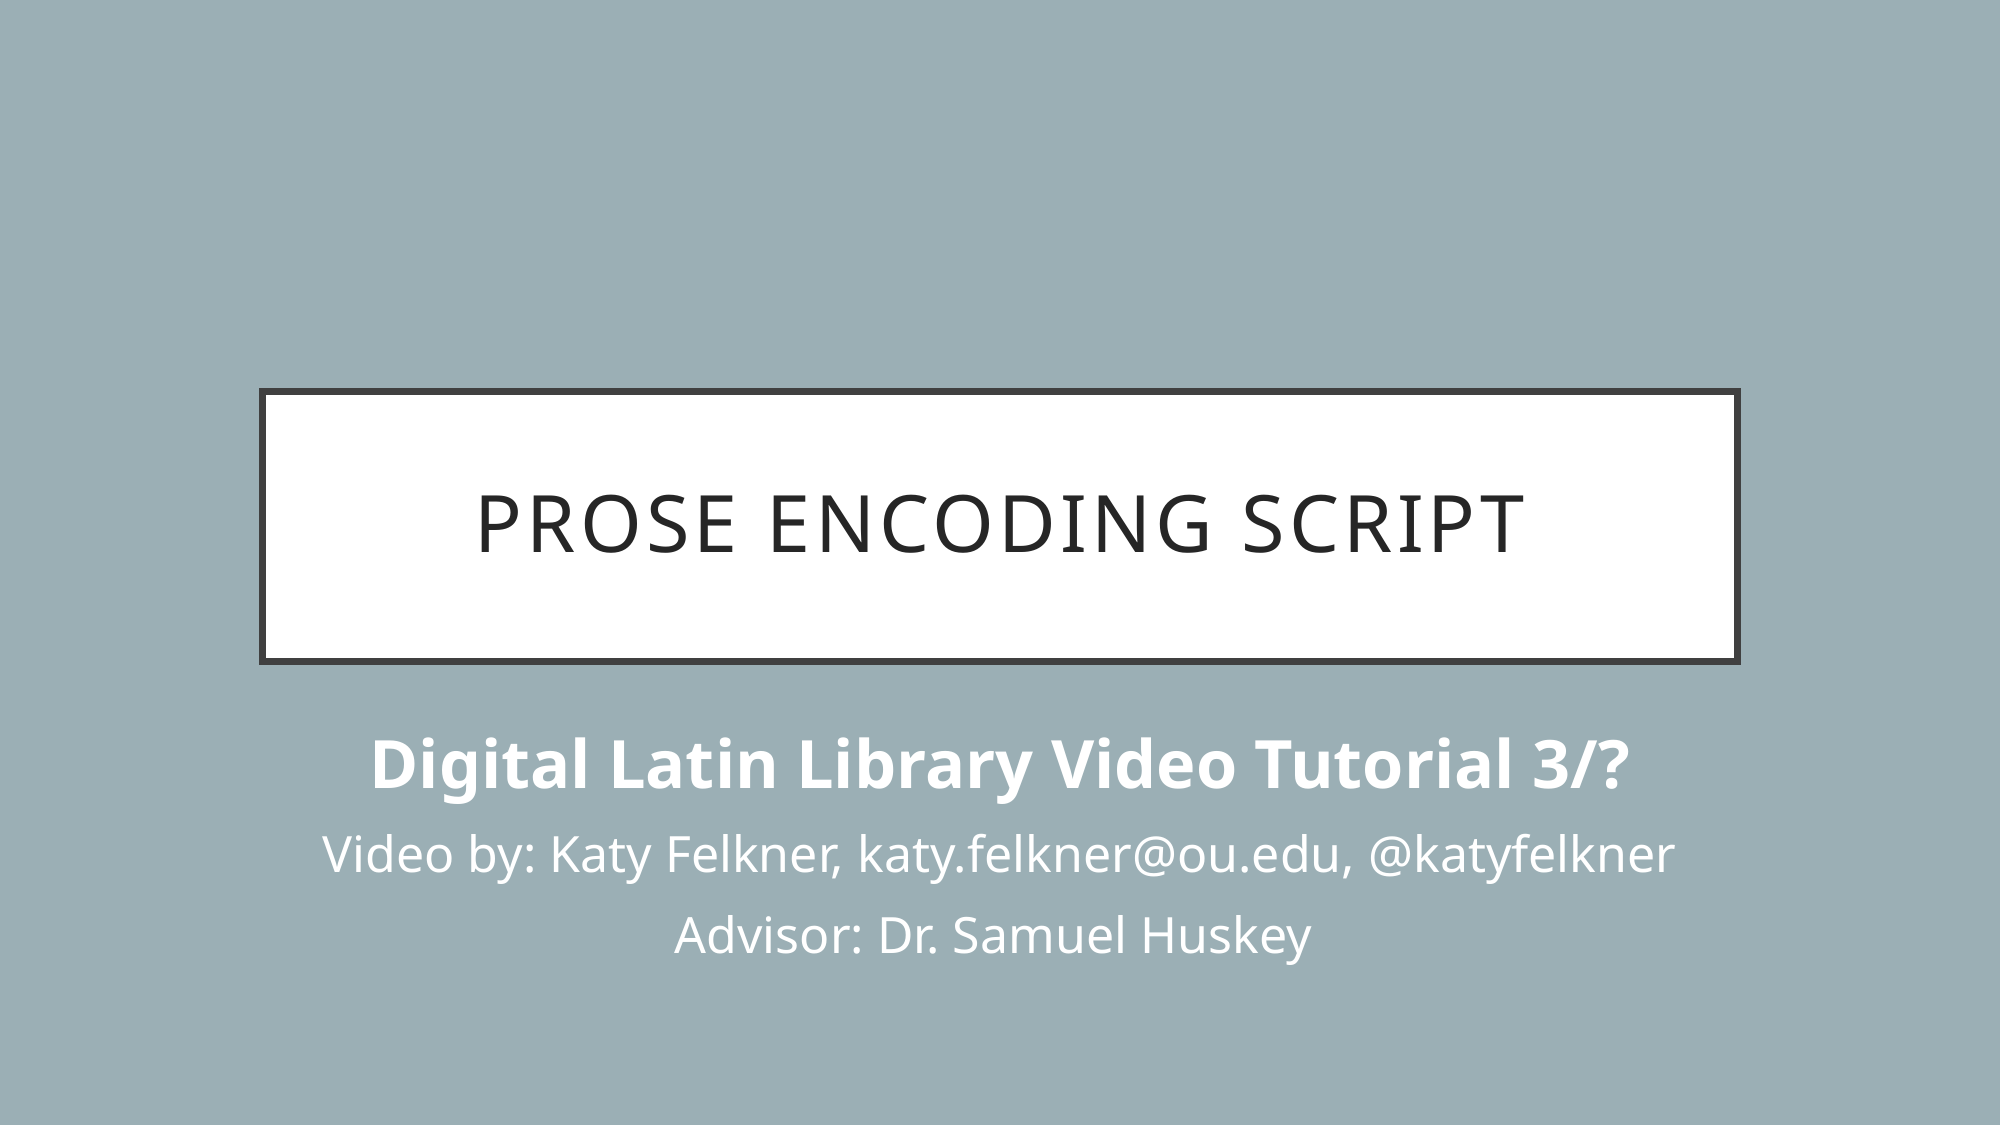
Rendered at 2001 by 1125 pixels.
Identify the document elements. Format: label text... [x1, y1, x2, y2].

subtitle Digital Latin Library Video Tutorial 3/? Video by: Katy Felkner, katy.felkner@ou.edu, @katyfelkner Advisor: Dr. Samuel Huskey [262, 713, 1738, 975]
title Prose encoding script [259, 388, 1741, 665]
